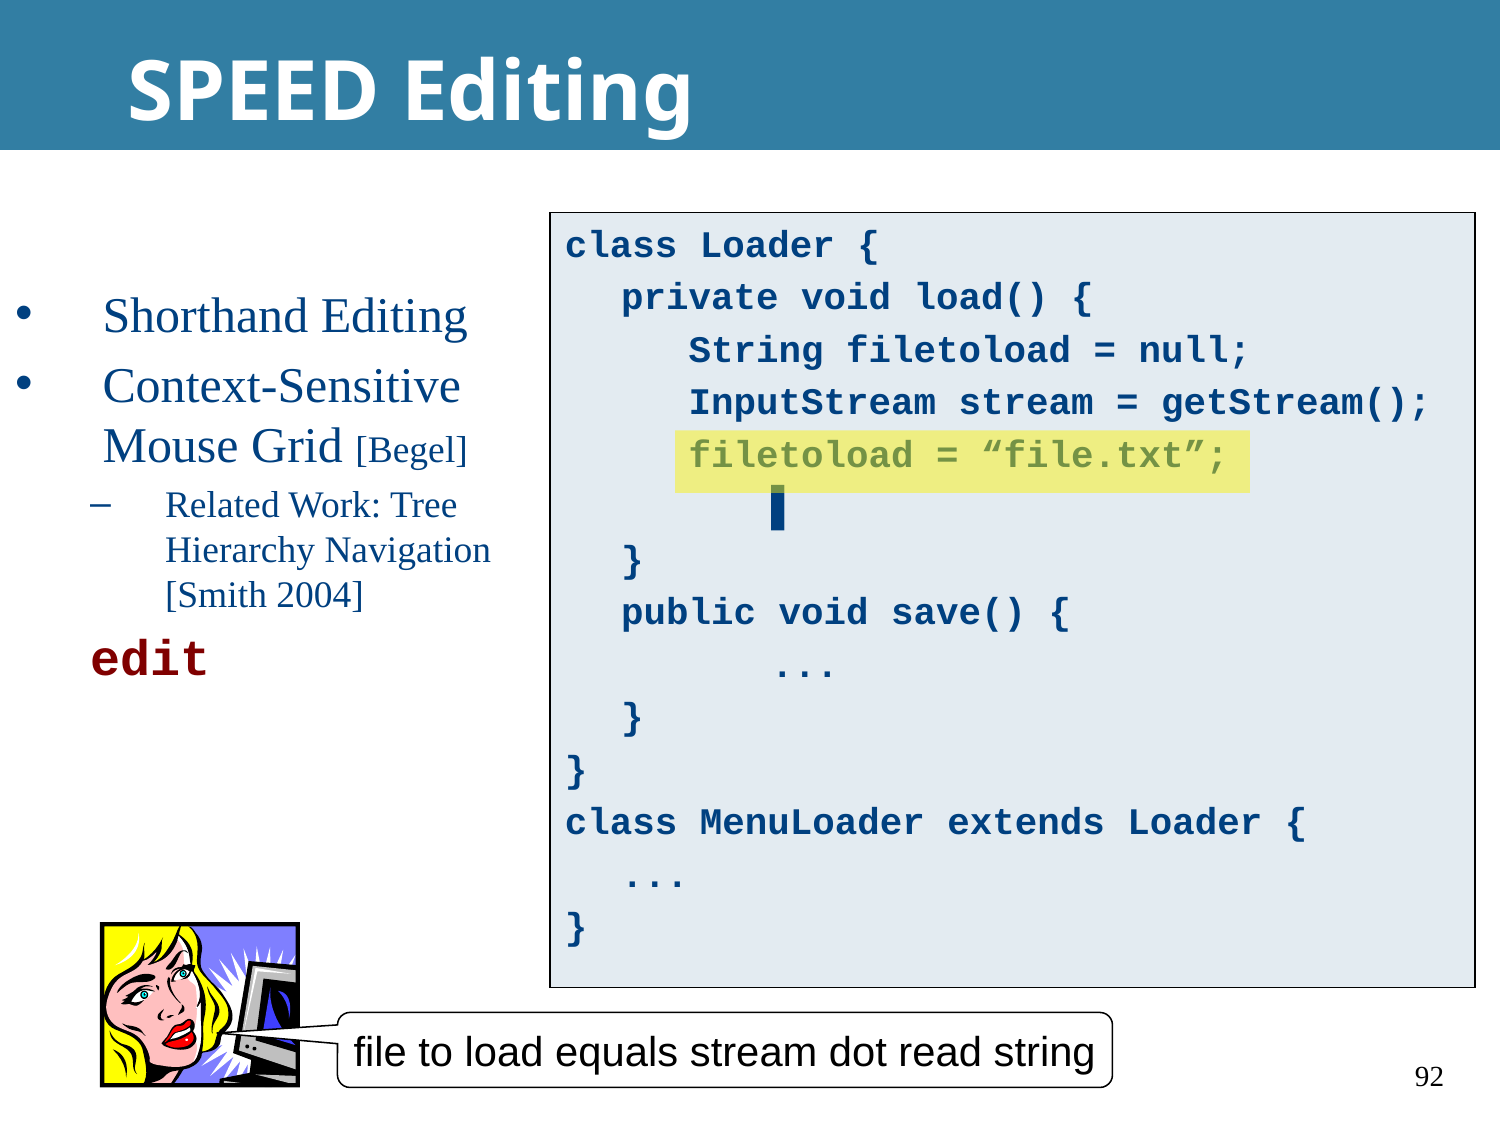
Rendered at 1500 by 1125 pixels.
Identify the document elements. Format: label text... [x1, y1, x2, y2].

text_box [675, 430, 1250, 493]
list Shorthand Editing Context-Sensitive Mouse Grid [Begel] Related Work: Tree Hierarchy Navigation [Smith 2004] edit [0, 275, 575, 1000]
title SPEED Editing [112, 12, 1500, 163]
text_box class Loader { private void load() { String filetoload = null; InputStream stream = getStream(); filetoload = “file.txt”; ▌ } public void save() { ... } } class MenuLoader extends Loader { ... } [549, 212, 1475, 988]
text_box file to load equals stream dot read string [300, 1012, 1113, 1088]
picture [99, 922, 300, 1088]
